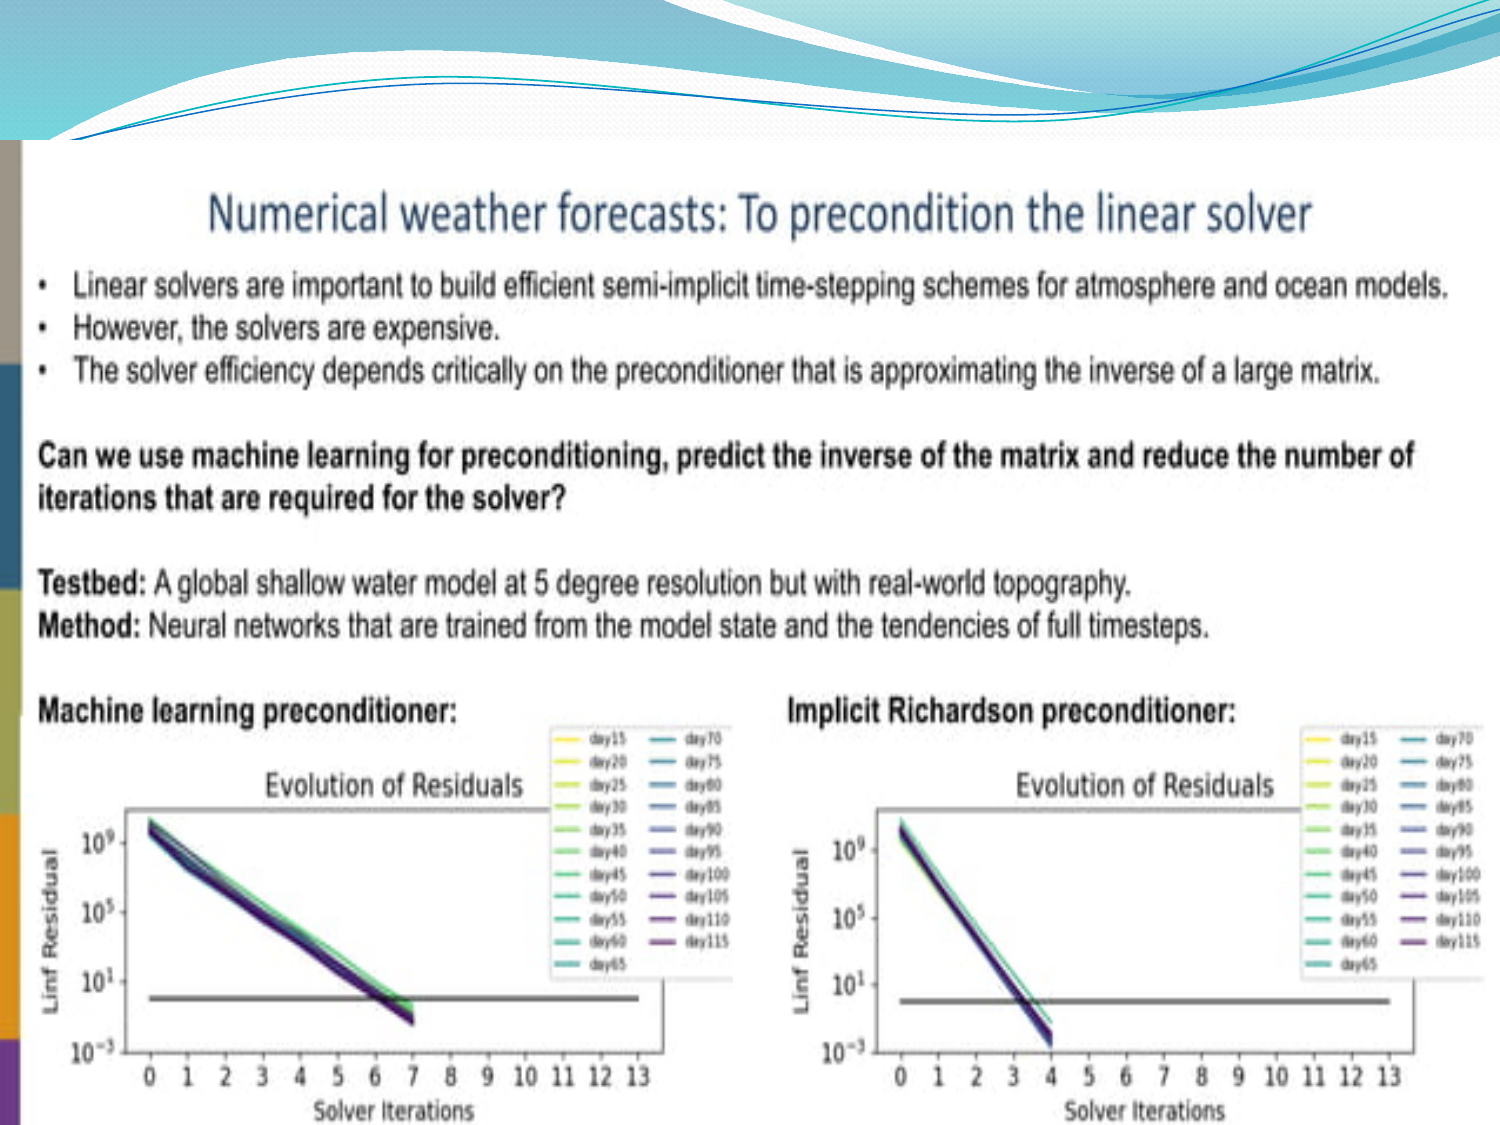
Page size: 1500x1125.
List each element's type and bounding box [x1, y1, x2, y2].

picture [0, 139, 1500, 1125]
